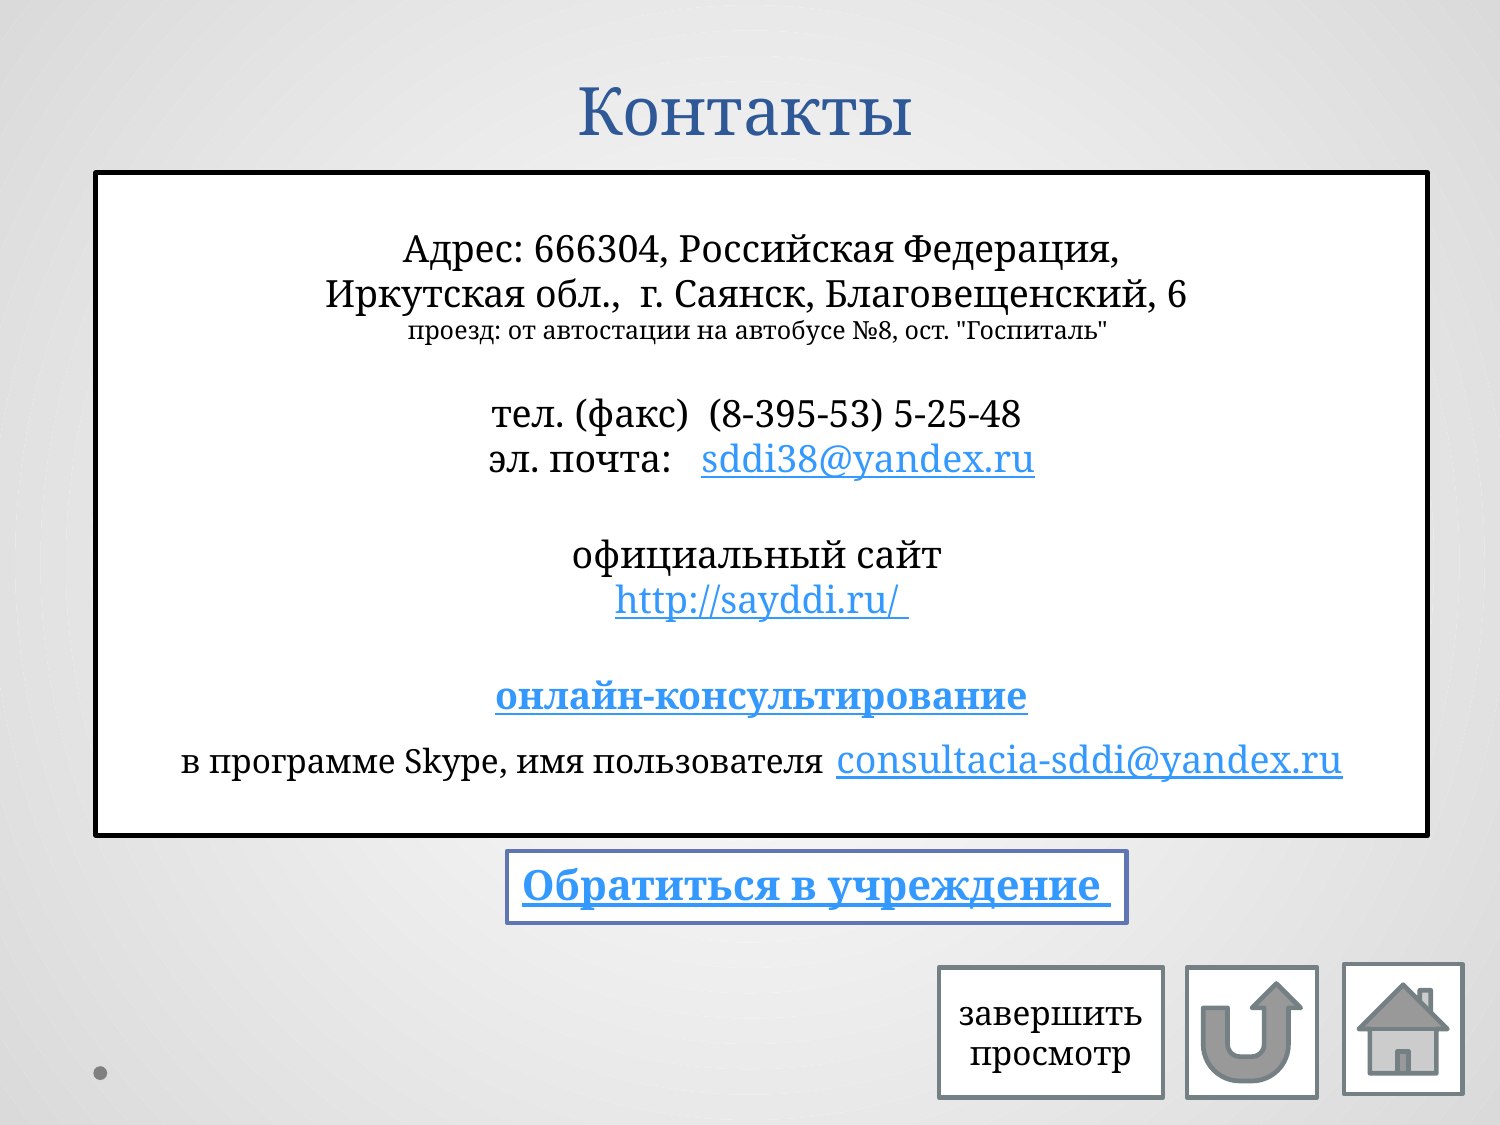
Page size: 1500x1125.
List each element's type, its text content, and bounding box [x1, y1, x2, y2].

text_box Обратиться в учреждение [505, 849, 1129, 925]
text_box [1185, 965, 1319, 1100]
text_box [1342, 962, 1465, 1096]
text_box [738, 255, 1489, 362]
title Контакты [70, 42, 1421, 157]
text_box завершить просмотр [937, 965, 1165, 1100]
text_box Адрес: 666304, Российская Федерация, Иркутская обл., г. Саянск, Благовещенский, 6 проезд: от автостации на автобусе №8, ост. "Госпиталь" тел. (факс) (8-395-53) 5-25-48 эл. почта: sddi38@yandex.ru официальный сайт http://sayddi.ru/ онлайн-консультирование в программе Skype, имя пользователя consultacia-sddi@yandex.ru [93, 170, 1430, 838]
